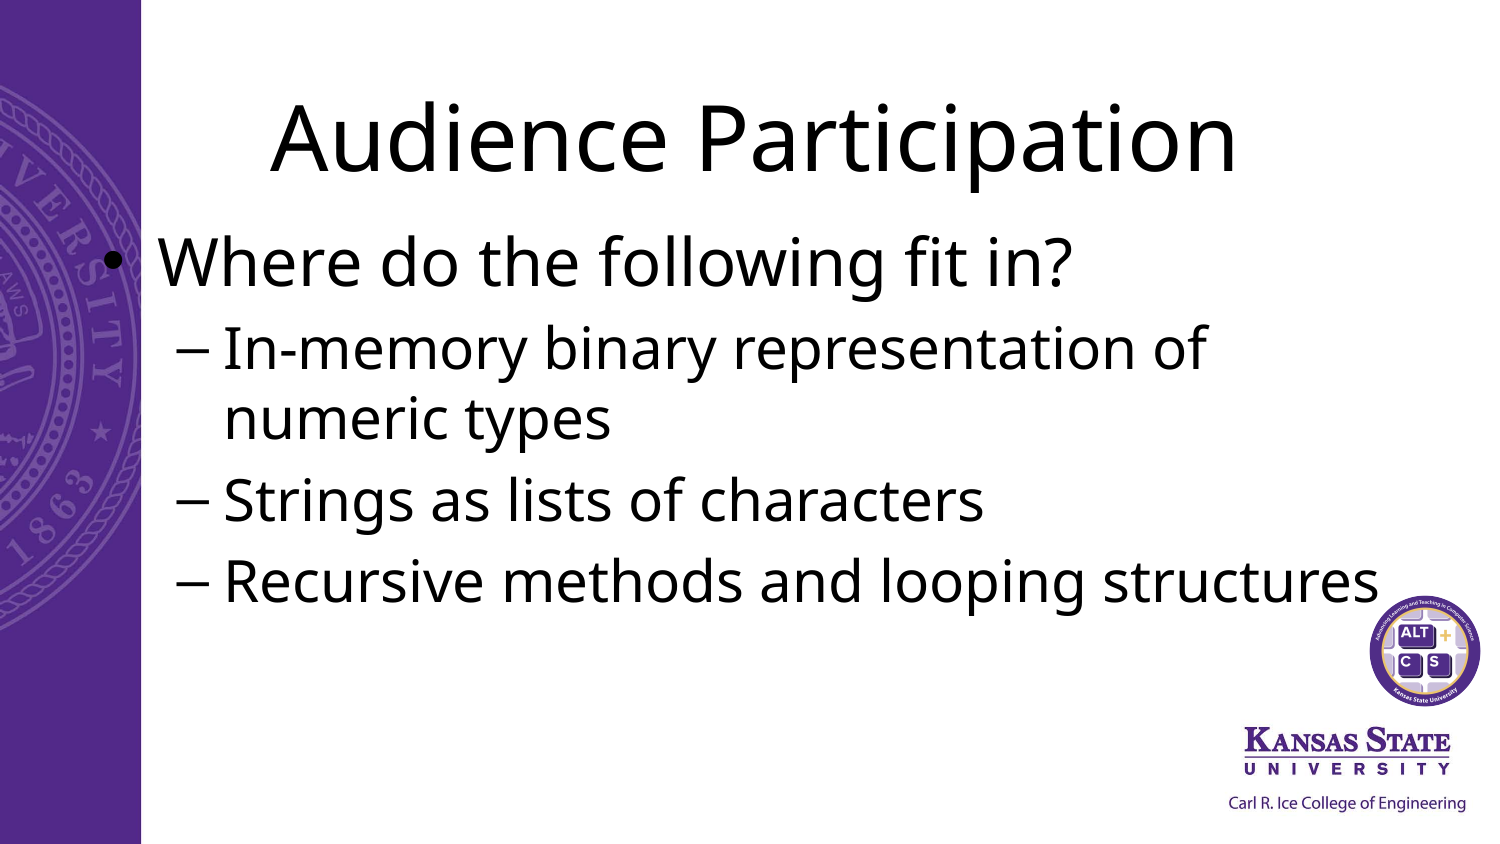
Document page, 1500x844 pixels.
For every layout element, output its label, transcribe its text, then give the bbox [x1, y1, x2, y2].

list Where do the following fit in? In-memory binary representation of numeric types Strings as lists of characters Recursive methods and looping structures [86, 212, 1425, 754]
picture [0, 0, 1500, 844]
title Audience Participation [86, 95, 1425, 175]
